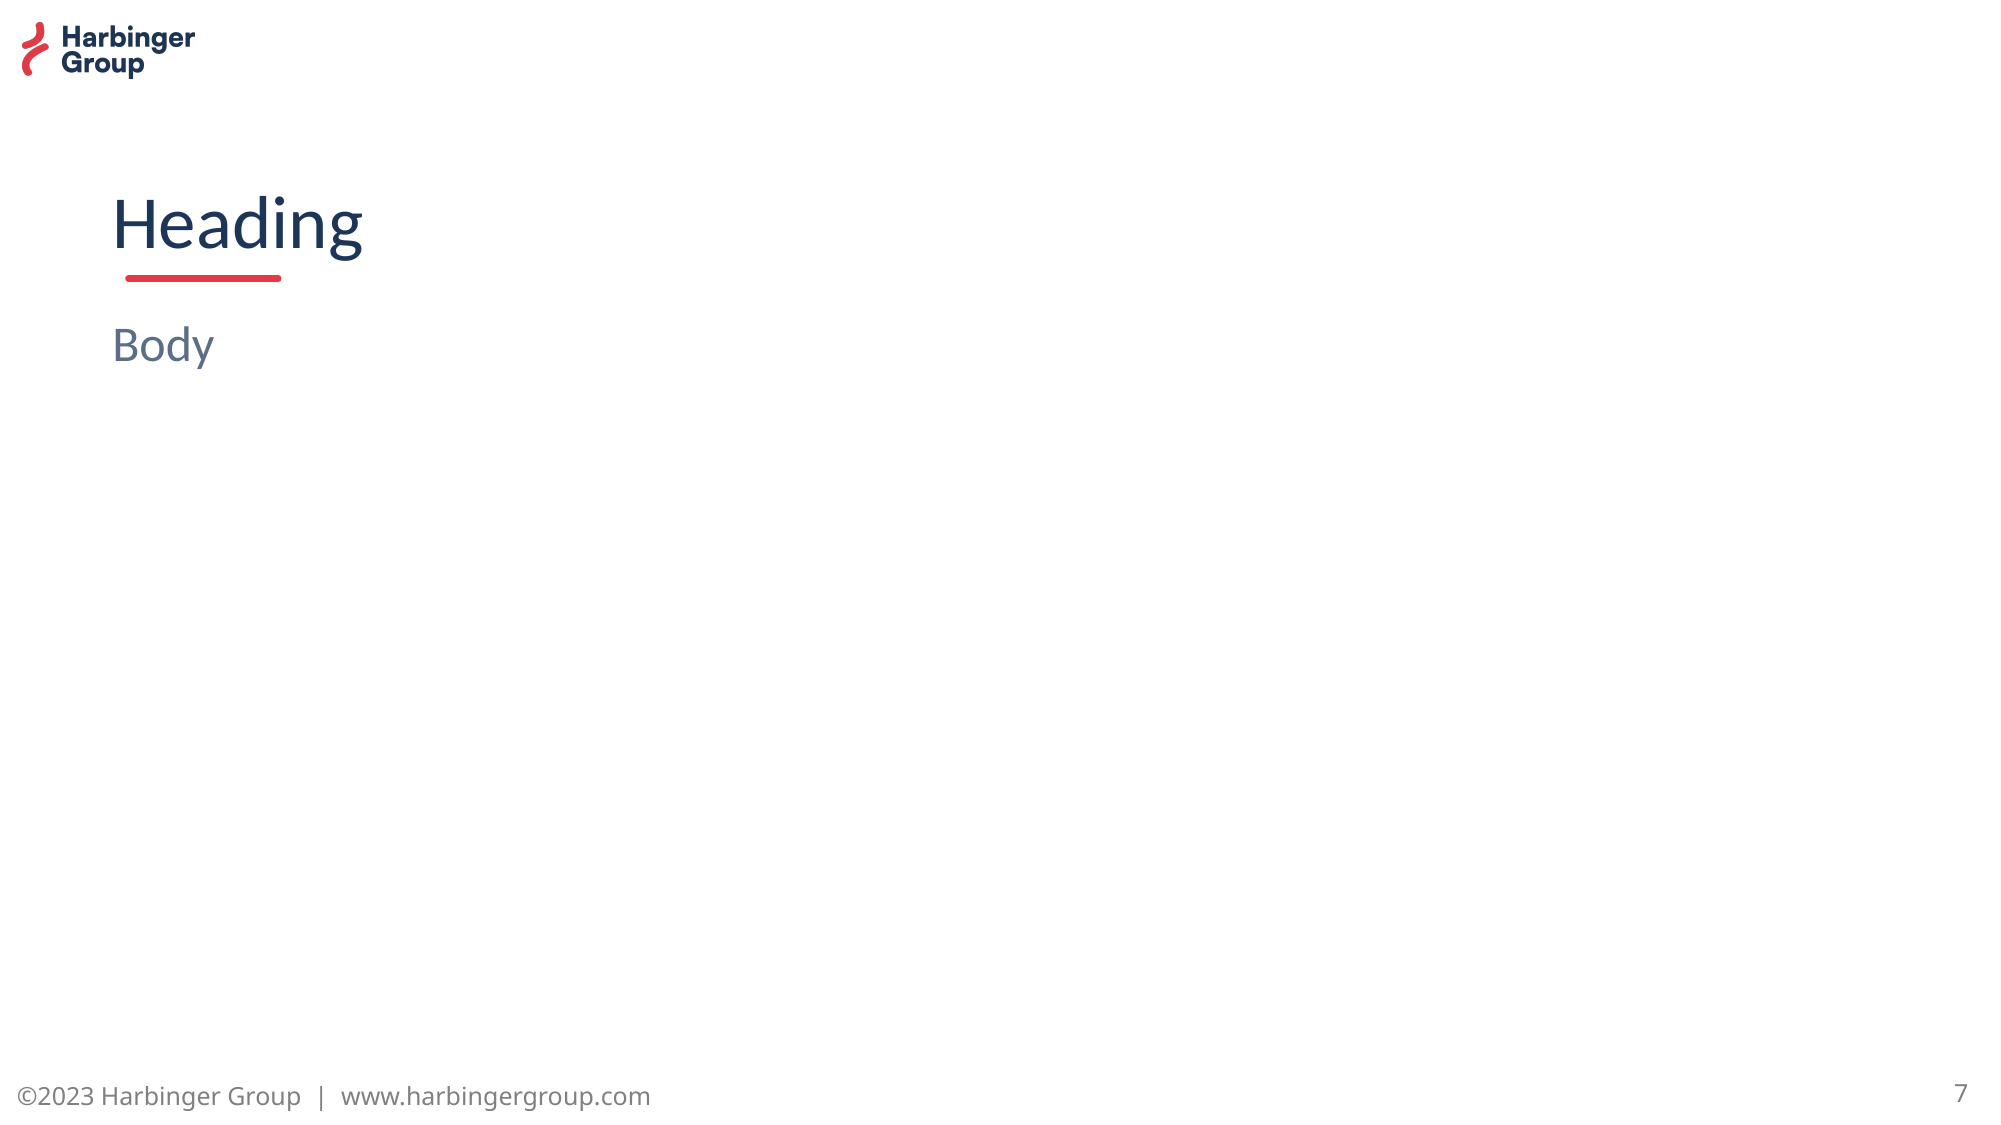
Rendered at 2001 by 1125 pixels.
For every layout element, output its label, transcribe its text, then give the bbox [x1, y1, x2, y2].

slide_number 7 [1939, 1064, 2000, 1125]
list Body [97, 310, 1925, 829]
list Heading [97, 176, 1925, 280]
picture [22, 22, 195, 79]
